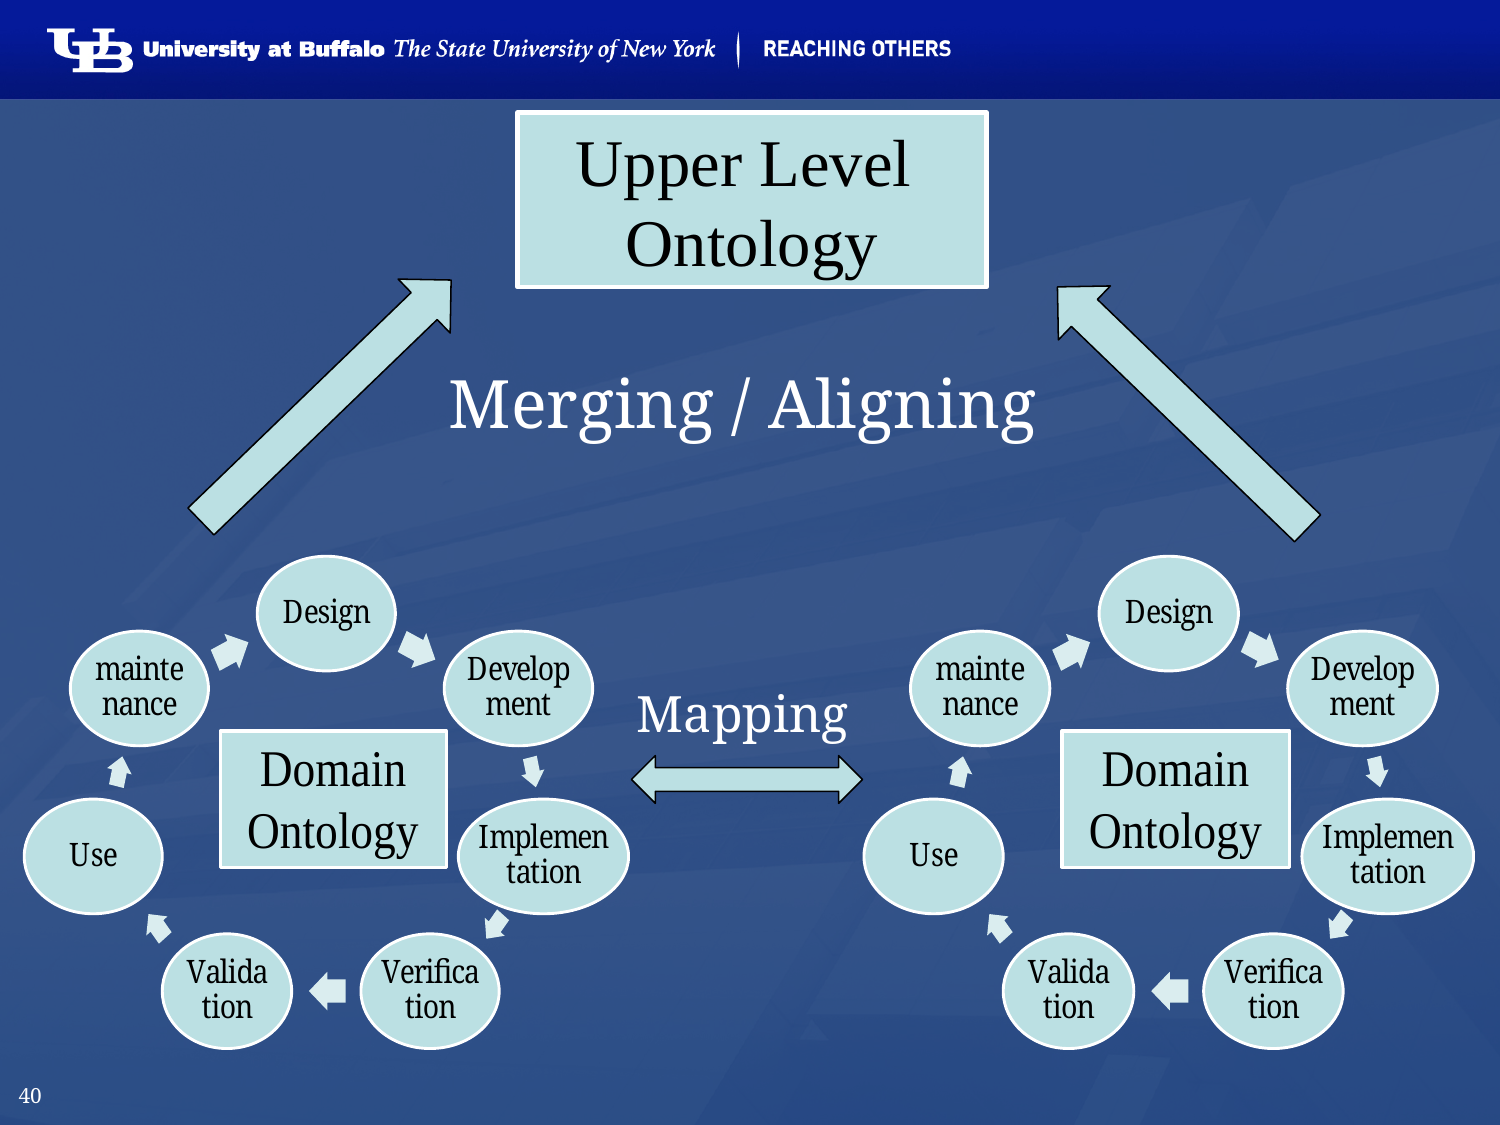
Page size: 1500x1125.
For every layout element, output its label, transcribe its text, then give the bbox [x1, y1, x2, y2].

picture [862, 554, 1476, 1051]
picture [22, 554, 631, 1051]
text_box Upper Level Ontology [517, 112, 987, 288]
text_box [1057, 285, 1321, 542]
text_box [635, 755, 857, 804]
text_box [187, 279, 452, 535]
picture [0, 0, 1500, 99]
title Merging / Aligning Mapping [30, 275, 1456, 400]
